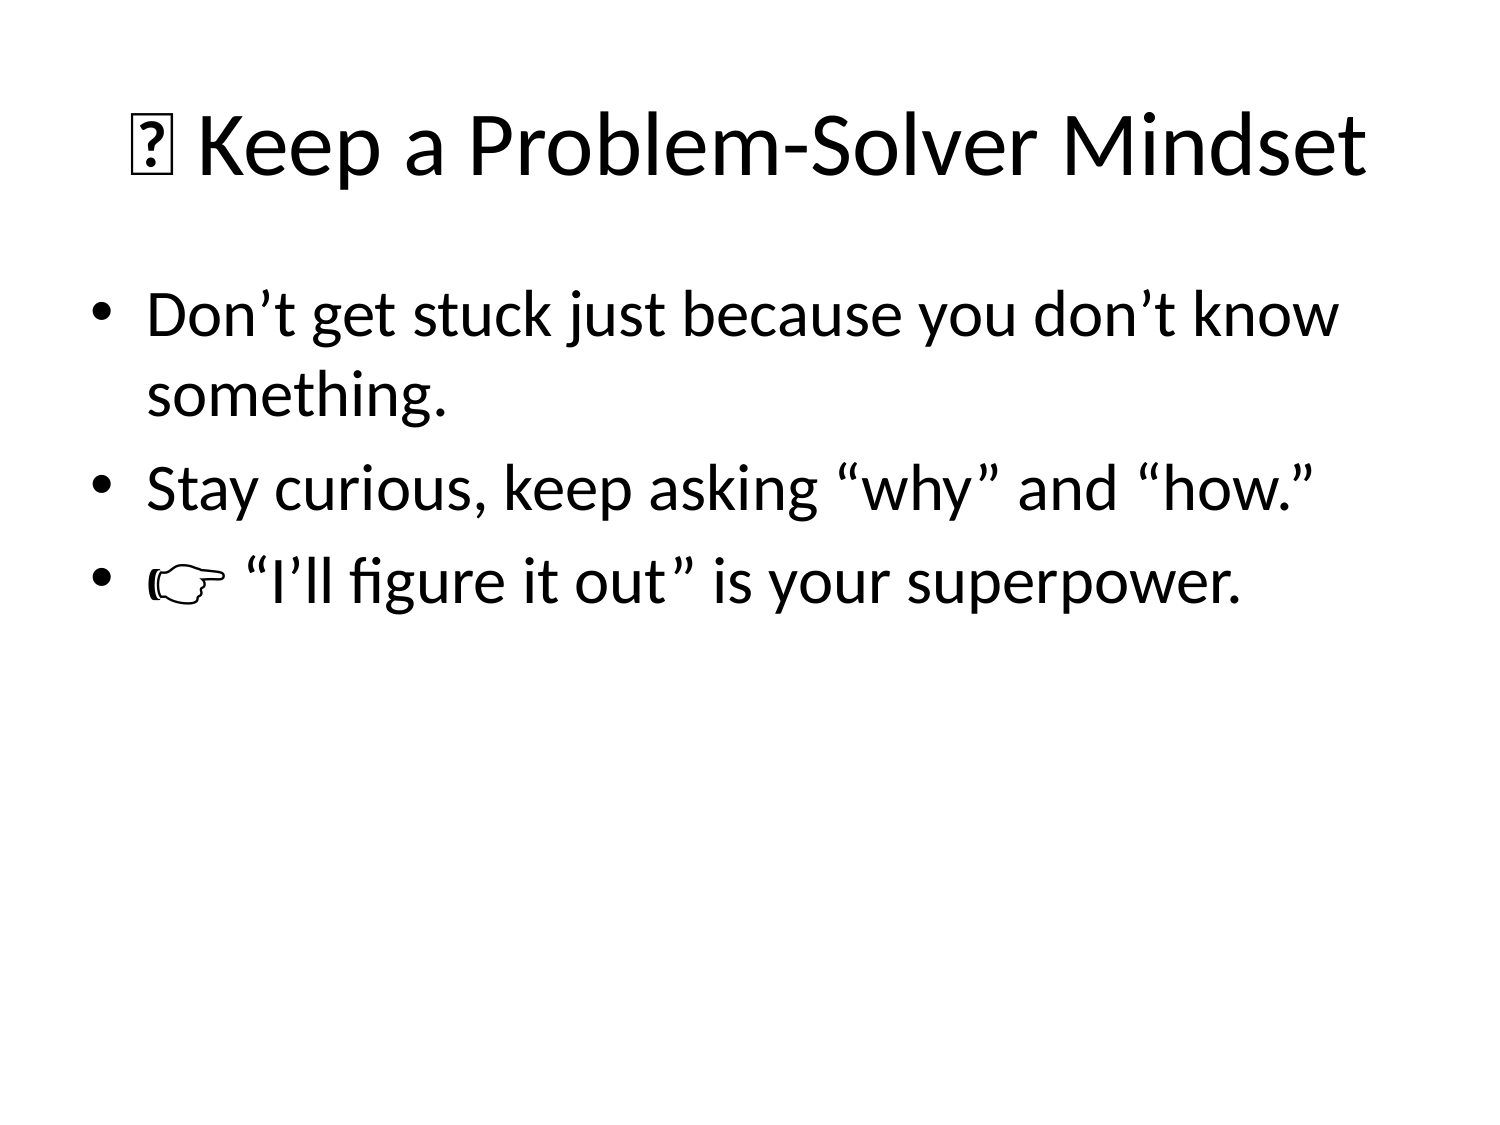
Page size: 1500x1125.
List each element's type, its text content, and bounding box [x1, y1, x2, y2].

title 🧠 Keep a Problem-Solver Mindset [75, 45, 1425, 233]
list Don’t get stuck just because you don’t know something. Stay curious, keep asking “why” and “how.” 👉 “I’ll figure it out” is your superpower. [75, 262, 1425, 1005]
